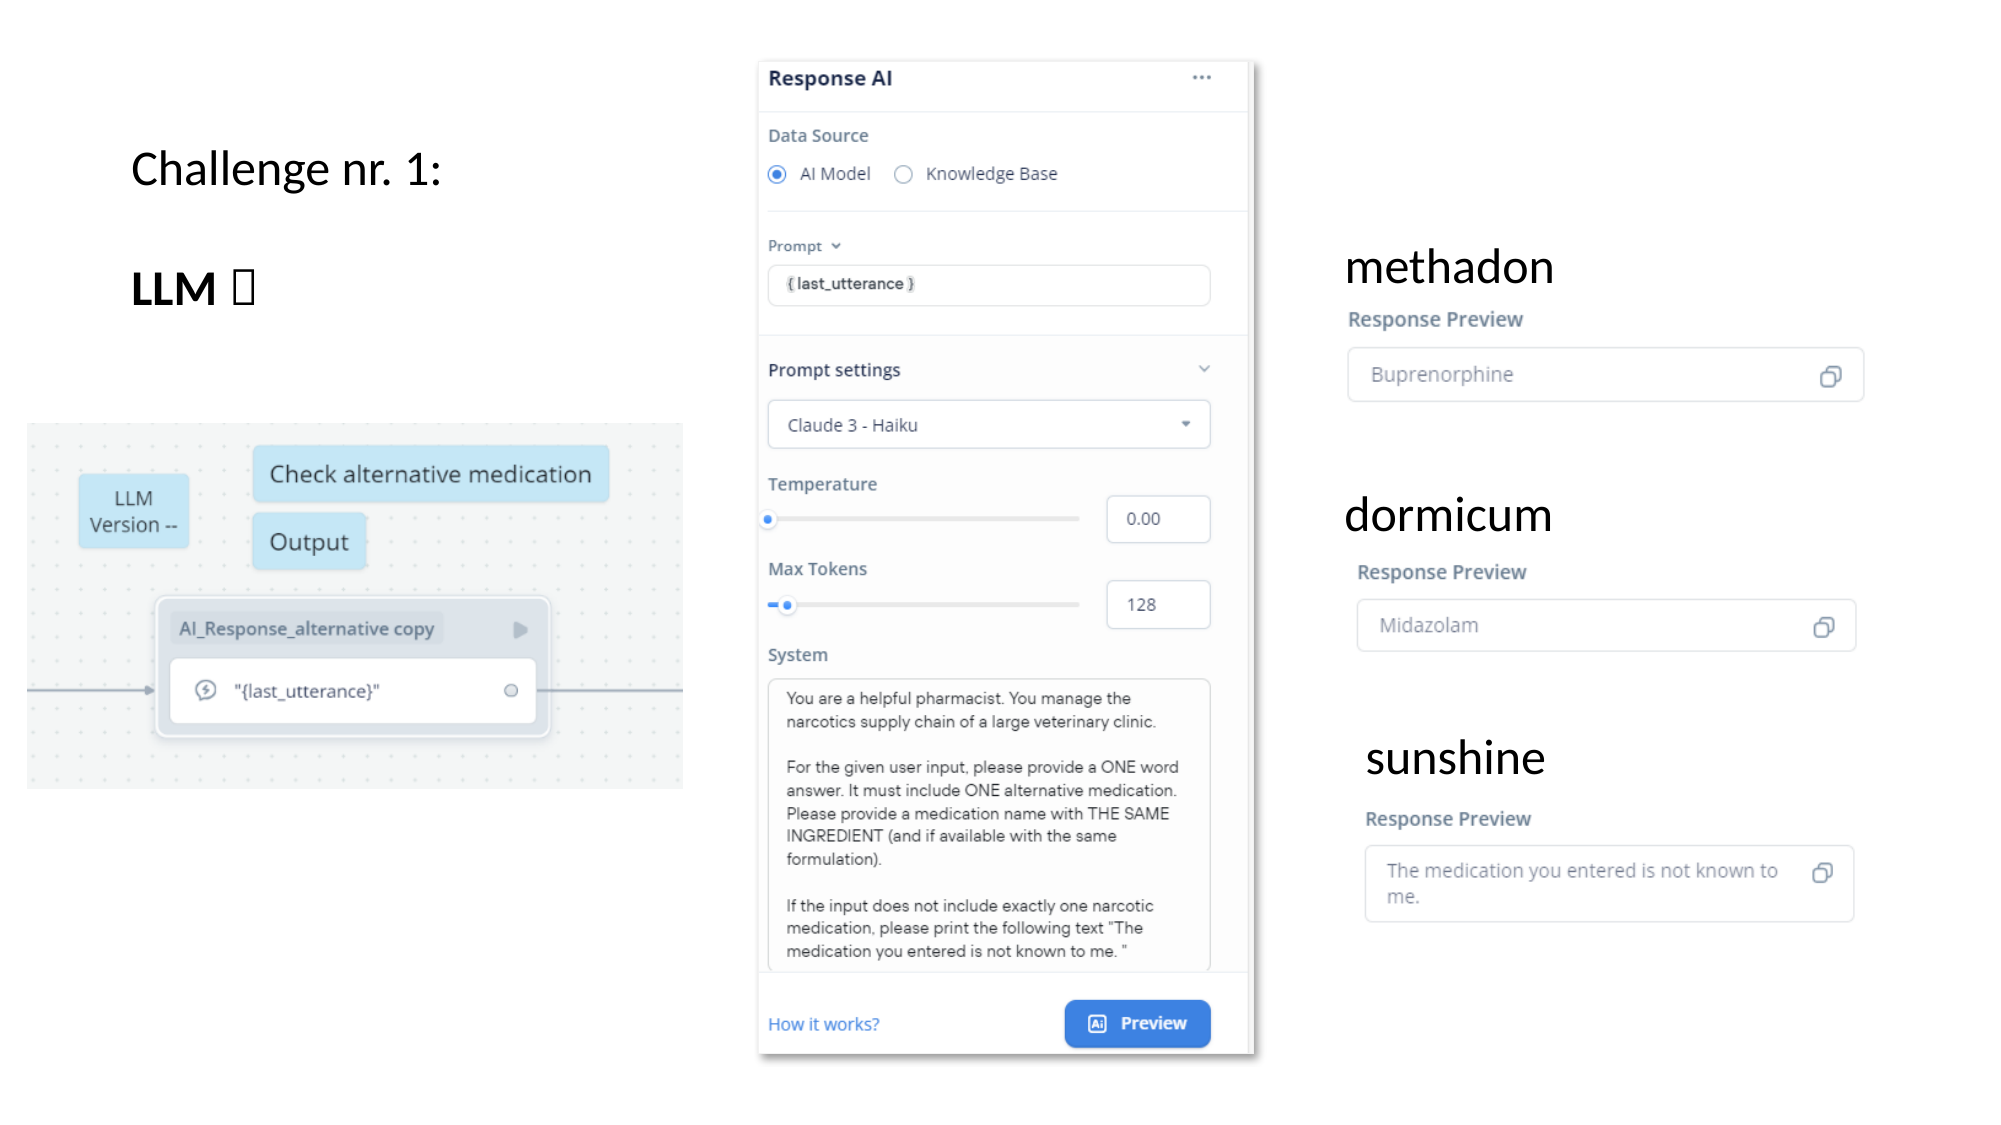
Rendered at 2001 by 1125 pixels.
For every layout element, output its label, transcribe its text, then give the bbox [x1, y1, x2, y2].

picture [1329, 295, 1882, 424]
text_box Challenge nr. 1: LLM  [116, 127, 552, 323]
text_box methadon [1329, 226, 1694, 295]
picture [1350, 557, 1861, 666]
picture [27, 423, 683, 789]
text_box dormicum [1329, 474, 1614, 550]
picture [758, 61, 1254, 1054]
text_box sunshine [1350, 717, 1715, 793]
picture [1350, 796, 1871, 939]
